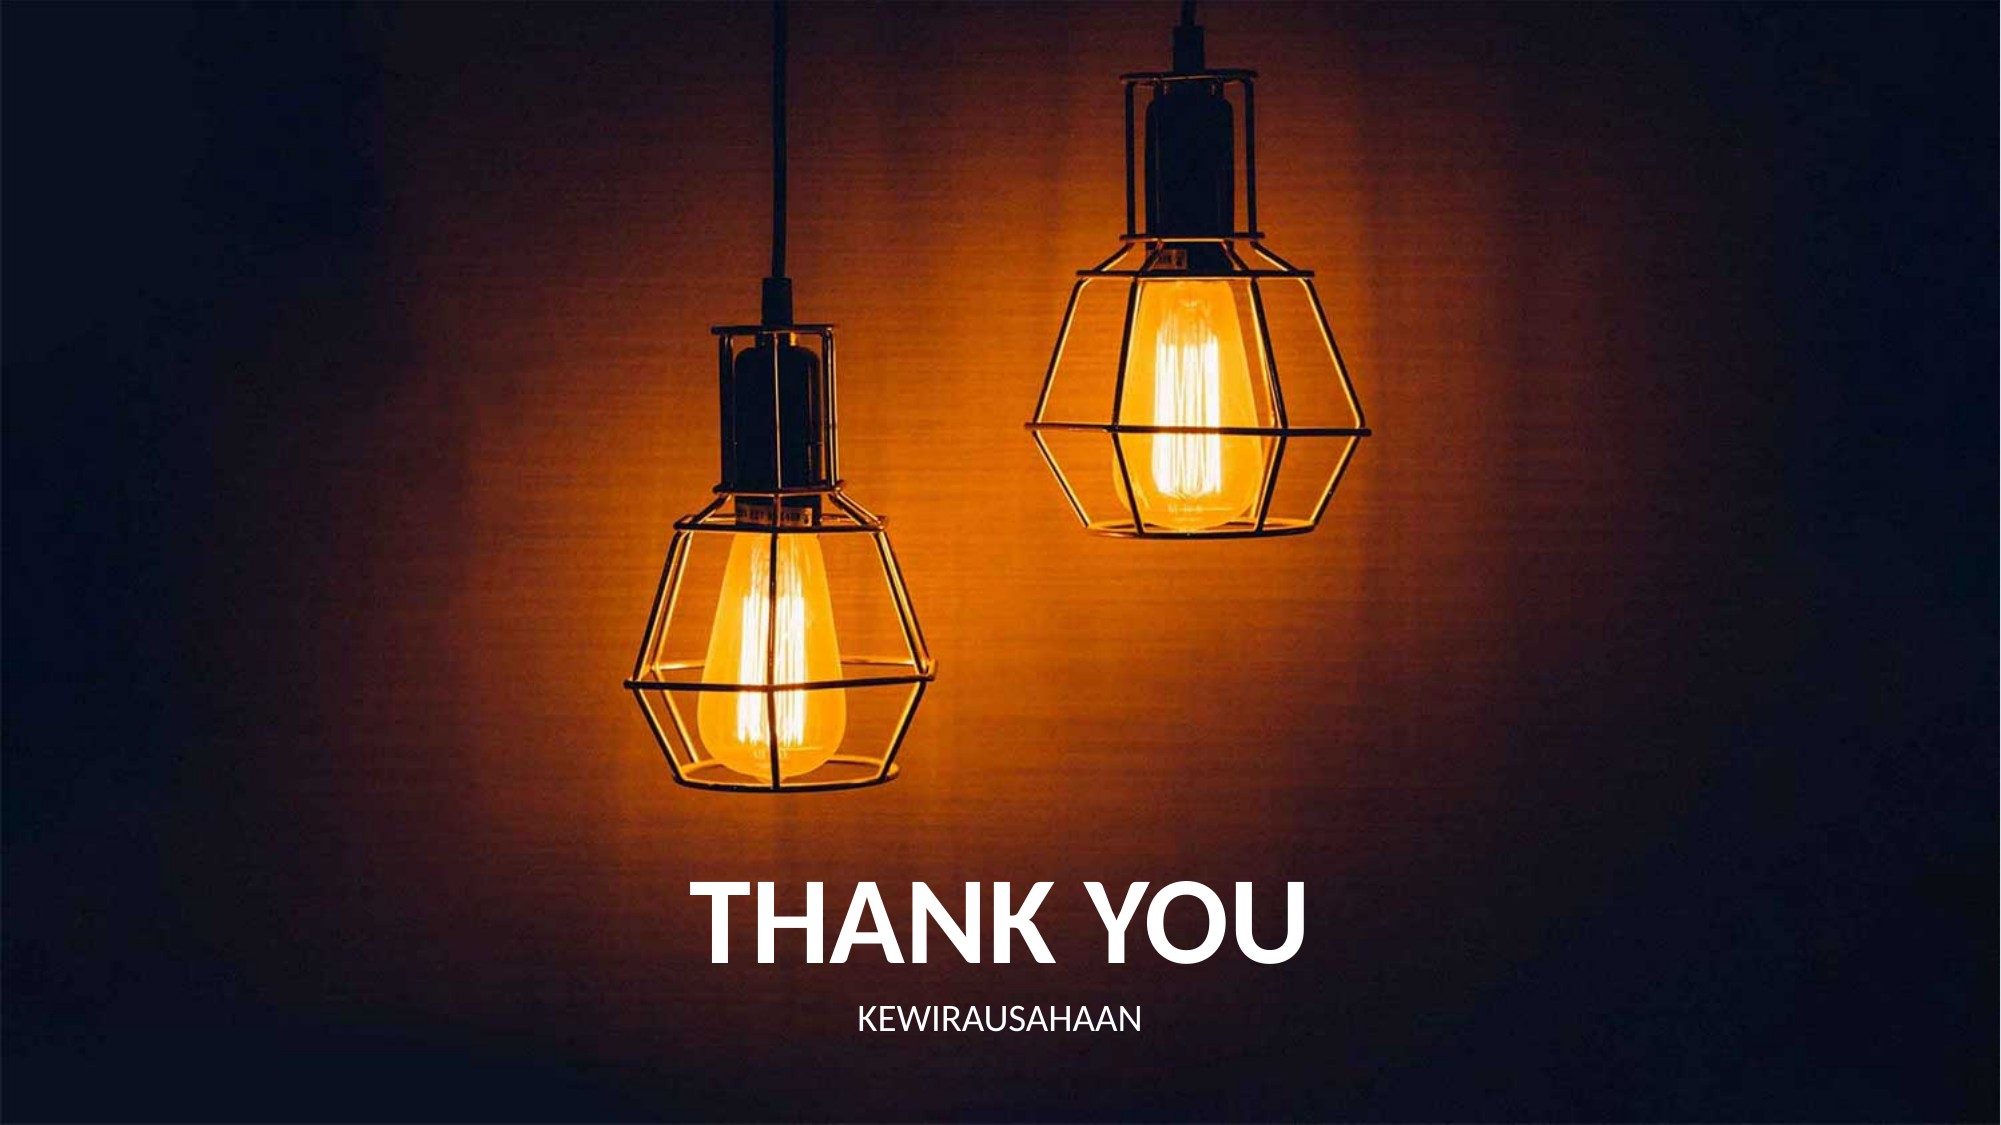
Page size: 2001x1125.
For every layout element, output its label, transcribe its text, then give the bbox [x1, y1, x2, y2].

text_box KEWIRAUSAHAAN [0, 985, 2000, 1047]
text_box THANK YOU [0, 831, 2000, 985]
picture [0, 0, 2001, 1125]
